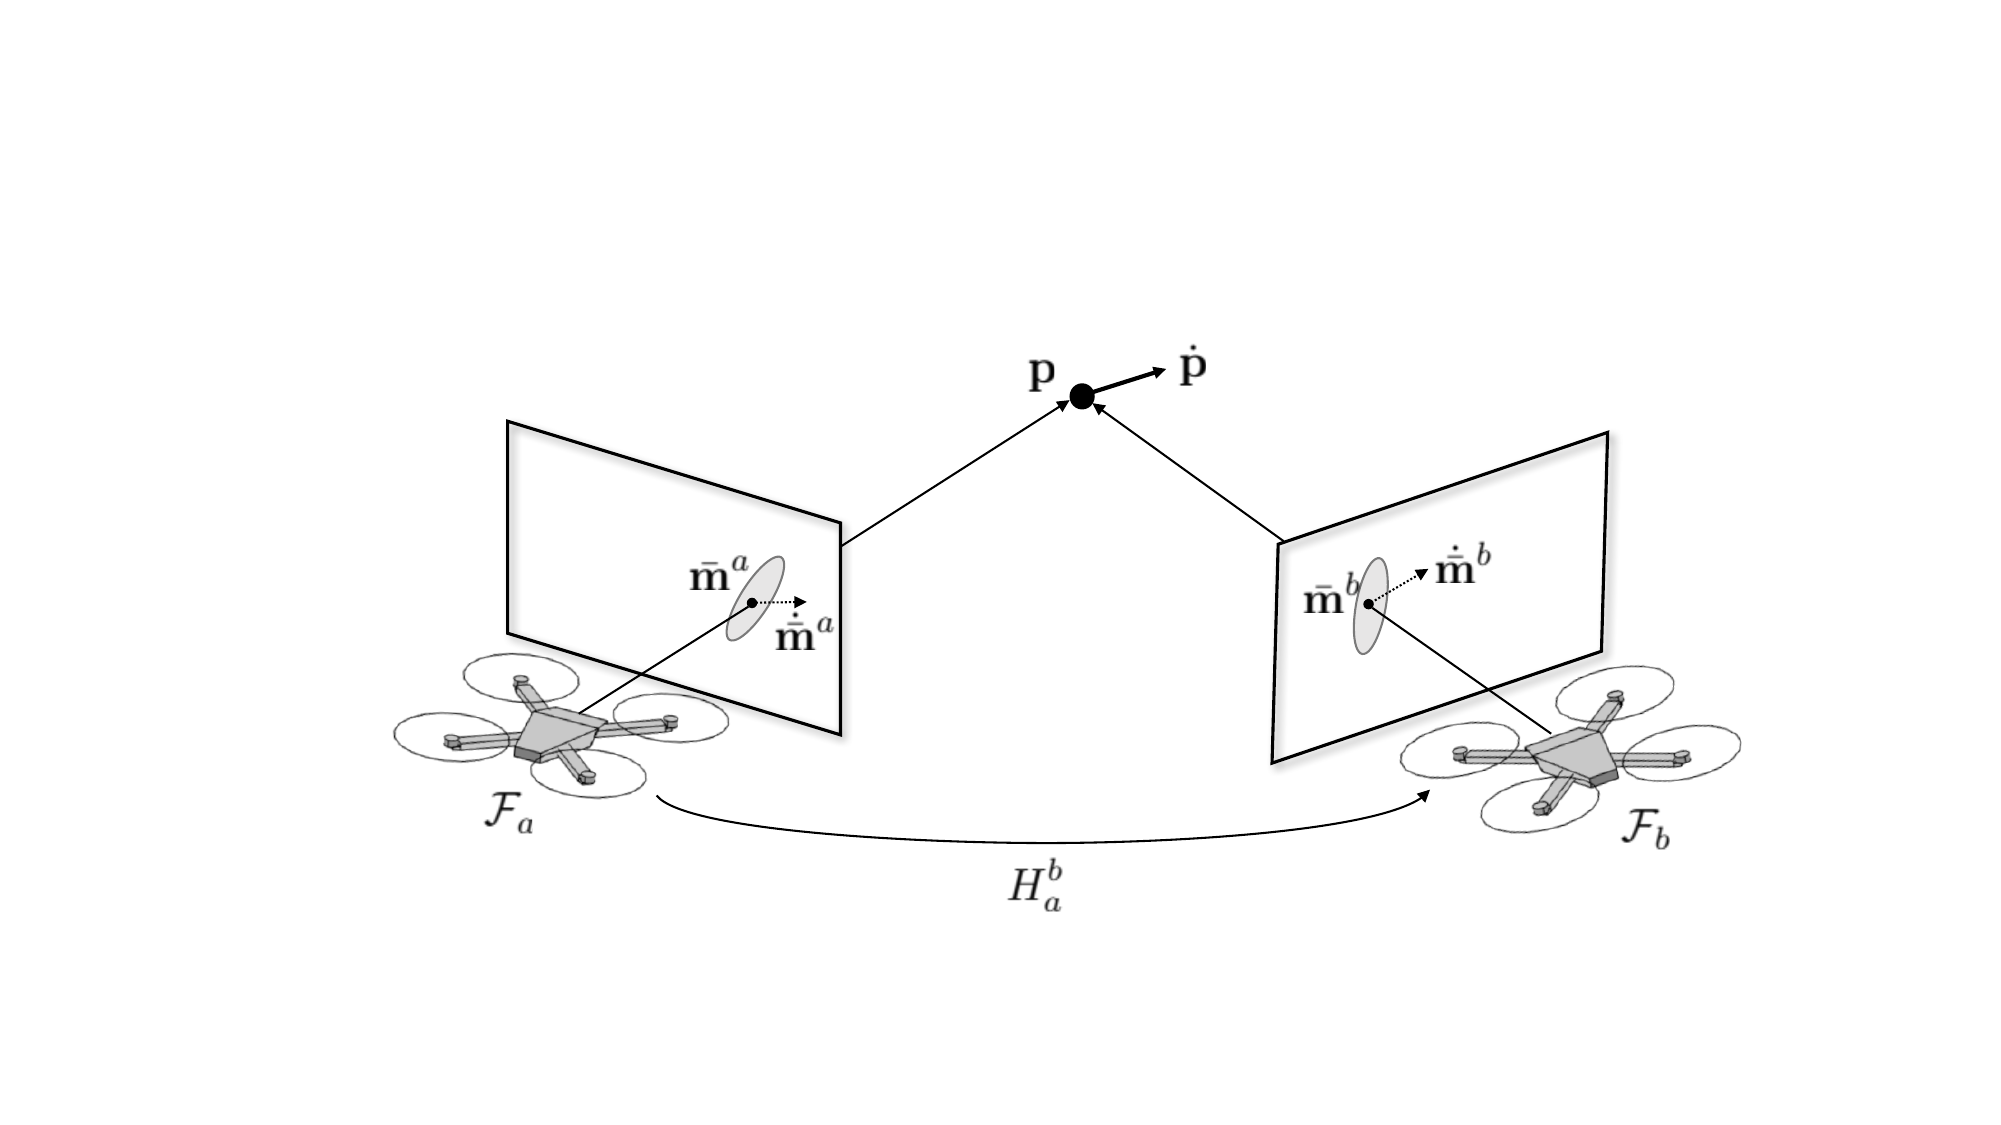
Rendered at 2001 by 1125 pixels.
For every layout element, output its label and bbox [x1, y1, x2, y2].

text_box [1364, 598, 1375, 611]
picture [1385, 656, 1778, 875]
text_box [841, 400, 1070, 547]
text_box [736, 789, 1385, 845]
text_box [1367, 568, 1429, 605]
text_box [1086, 368, 1167, 394]
picture [1172, 341, 1206, 386]
picture [1428, 538, 1495, 583]
picture [767, 605, 835, 650]
text_box [1270, 430, 1609, 765]
picture [1000, 851, 1068, 912]
text_box [1068, 382, 1096, 411]
picture [382, 616, 736, 845]
text_box [745, 596, 759, 610]
text_box [578, 606, 749, 714]
picture [682, 554, 750, 590]
text_box [1092, 403, 1284, 542]
picture [1296, 568, 1364, 613]
text_box [1372, 607, 1552, 734]
text_box [506, 419, 842, 737]
picture [1021, 355, 1055, 391]
